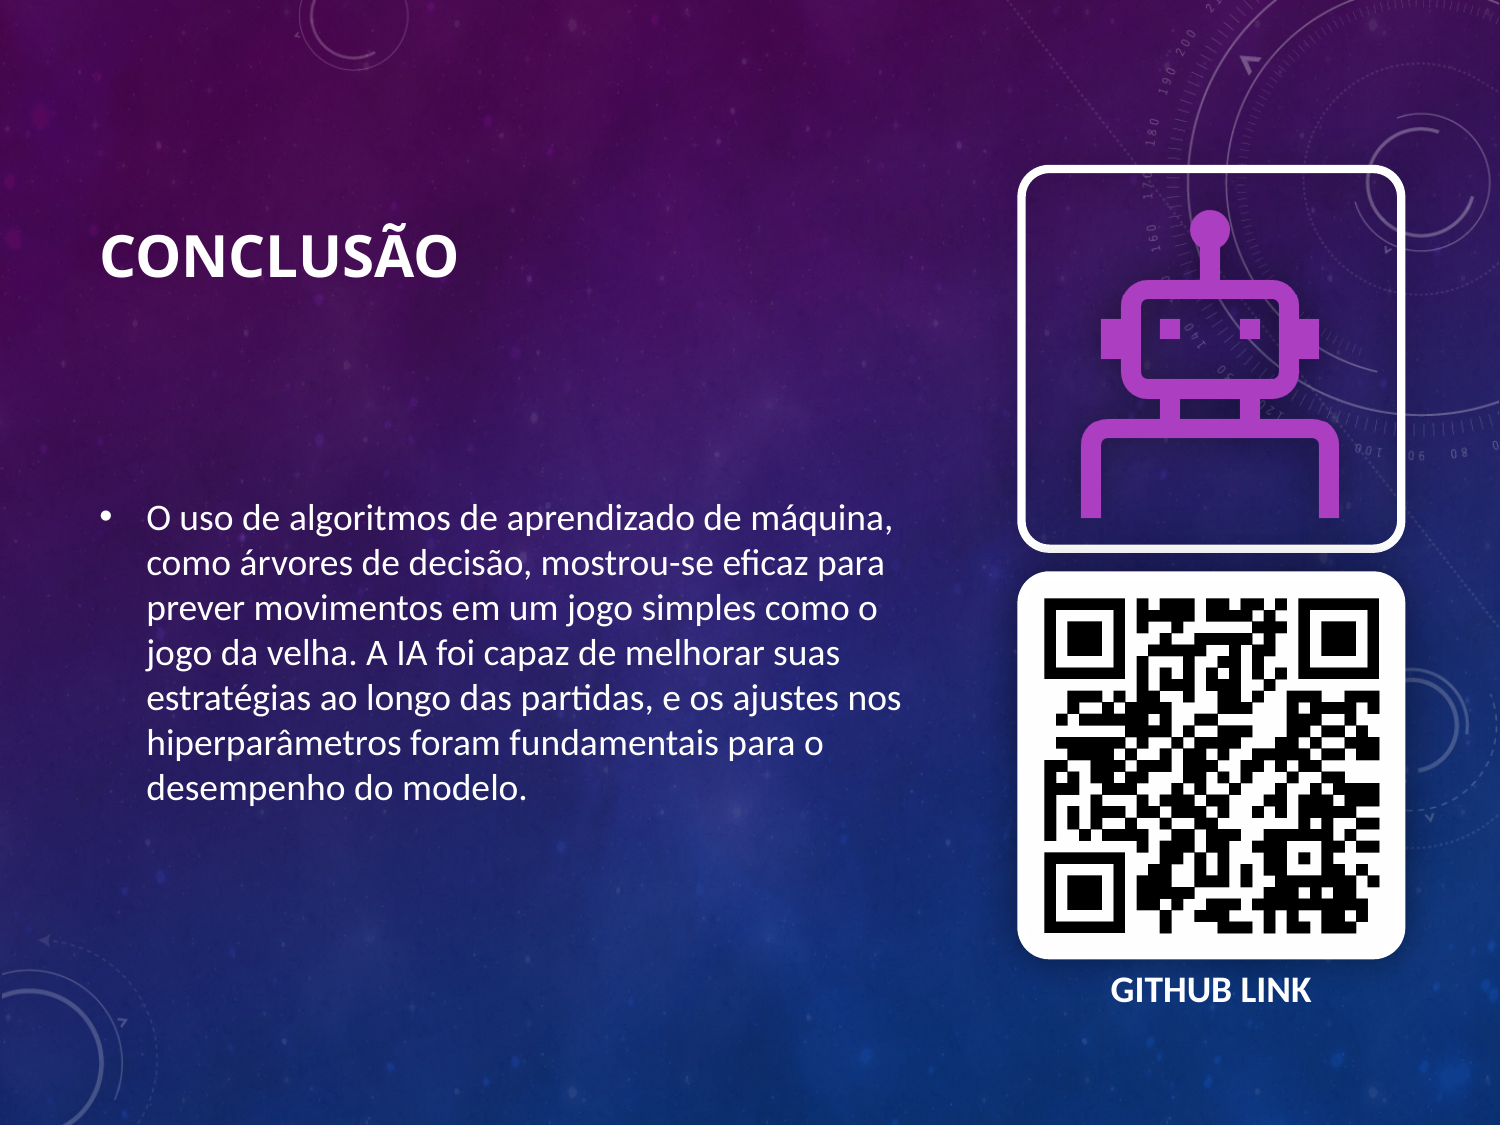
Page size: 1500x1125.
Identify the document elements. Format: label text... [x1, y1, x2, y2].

list O uso de algoritmos de aprendizado de máquina, como árvores de decisão, mostrou-se eficaz para prever movimentos em um jogo simples como o jogo da velha. A IA foi capaz de melhorar suas estratégias ao longo das partidas, e os ajustes nos hiperparâmetros foram fundamentais para o desempenho do modelo. [84, 351, 923, 950]
text_box GITHUB LINK [1048, 968, 1374, 1025]
title Conclusão [84, 169, 923, 339]
picture [0, 0, 1500, 1125]
